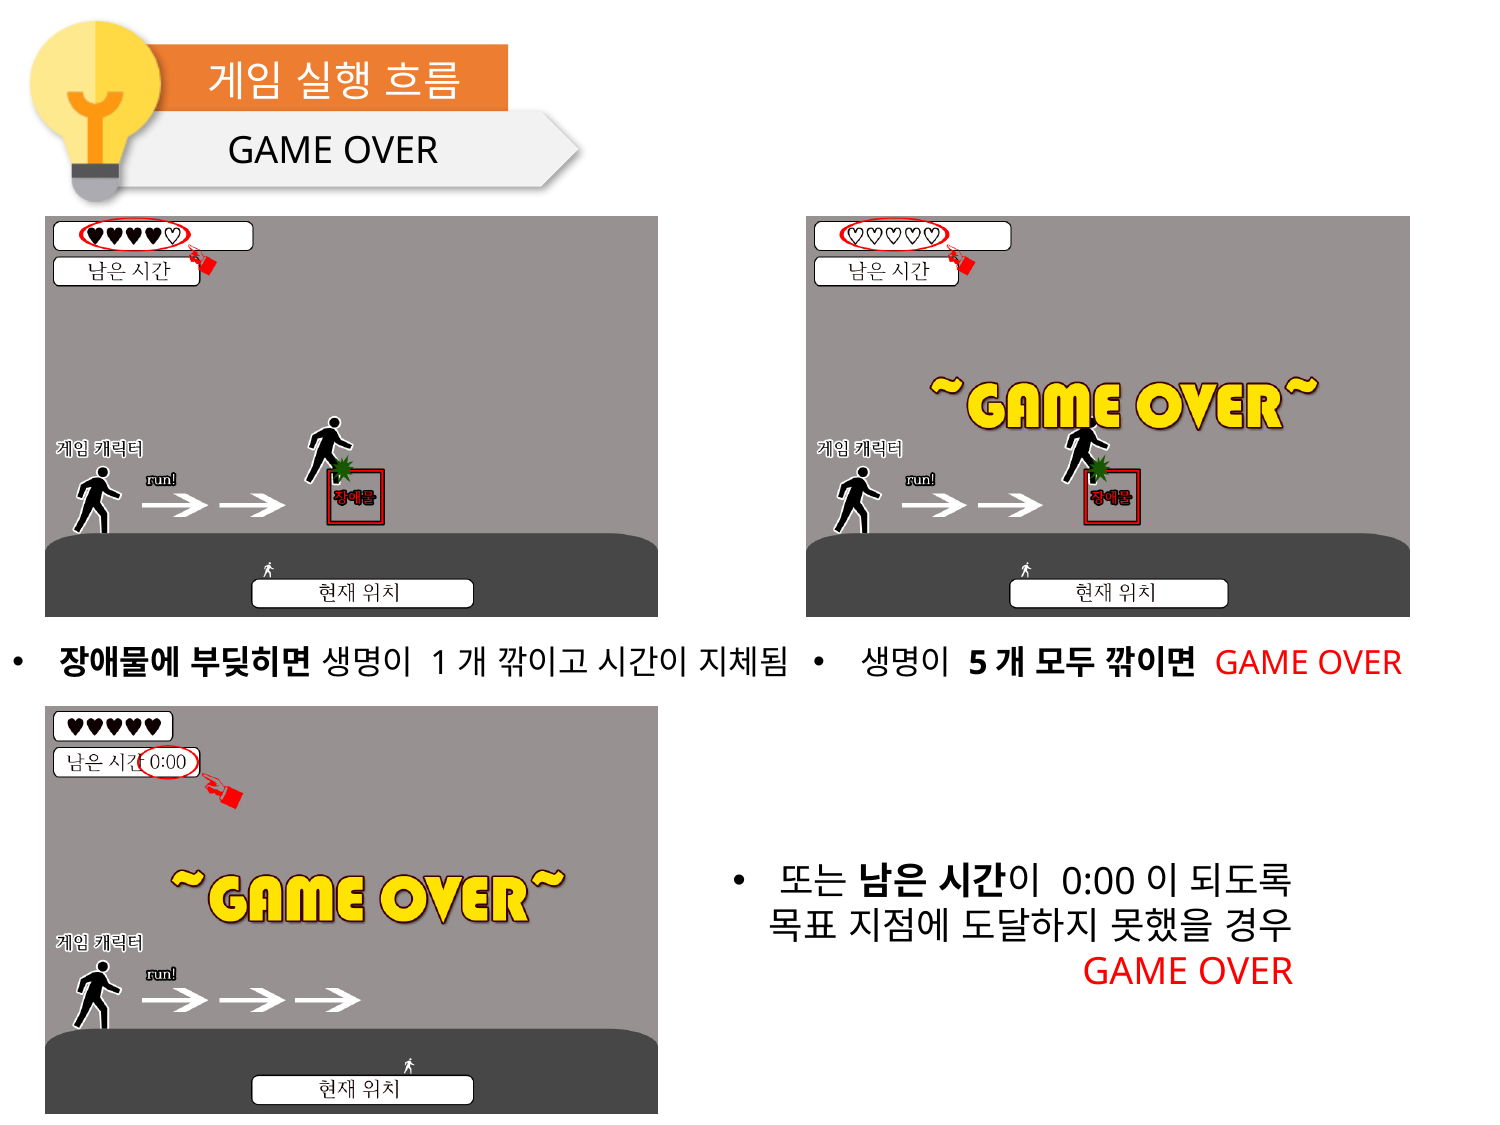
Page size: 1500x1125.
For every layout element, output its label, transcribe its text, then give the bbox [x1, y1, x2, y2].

picture [45, 216, 658, 617]
picture [45, 706, 658, 1114]
picture [806, 216, 1410, 617]
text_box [0, 21, 579, 202]
text_box 또는 남은 시간이 0:00이 되도록 목표 지점에 도달하지 못했을 경우 GAME OVER [717, 849, 1309, 1000]
text_box 생명이 5개 모두 깎이면 GAME OVER [761, 633, 1454, 689]
text_box 장애물에 부딪히면 생명이 1개 깎이고 시간이 지체됨 [0, 633, 761, 689]
